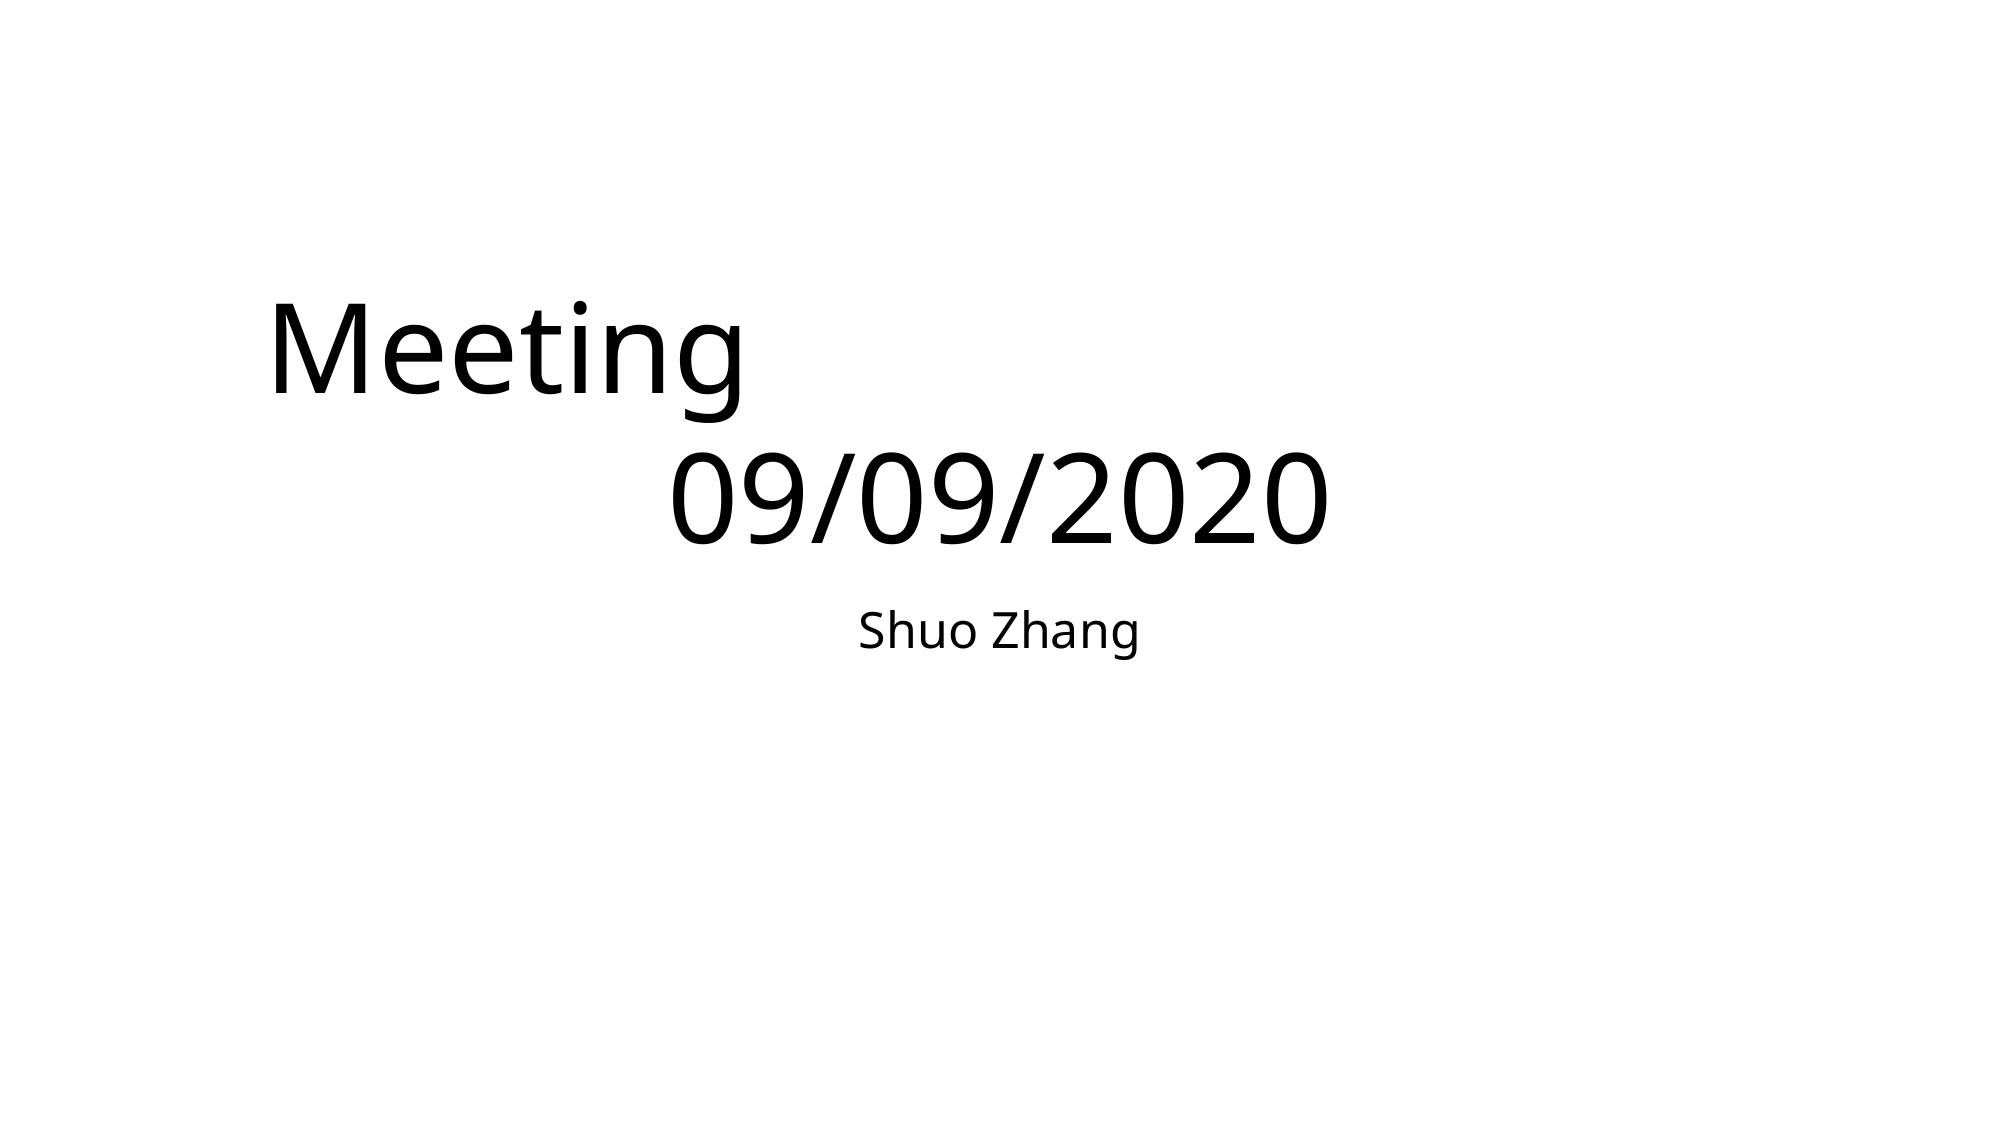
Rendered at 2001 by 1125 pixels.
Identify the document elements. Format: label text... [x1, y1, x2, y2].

text_box Meeting 09/09/2020 [249, 184, 1750, 576]
text_box Shuo Zhang [249, 590, 1750, 863]
